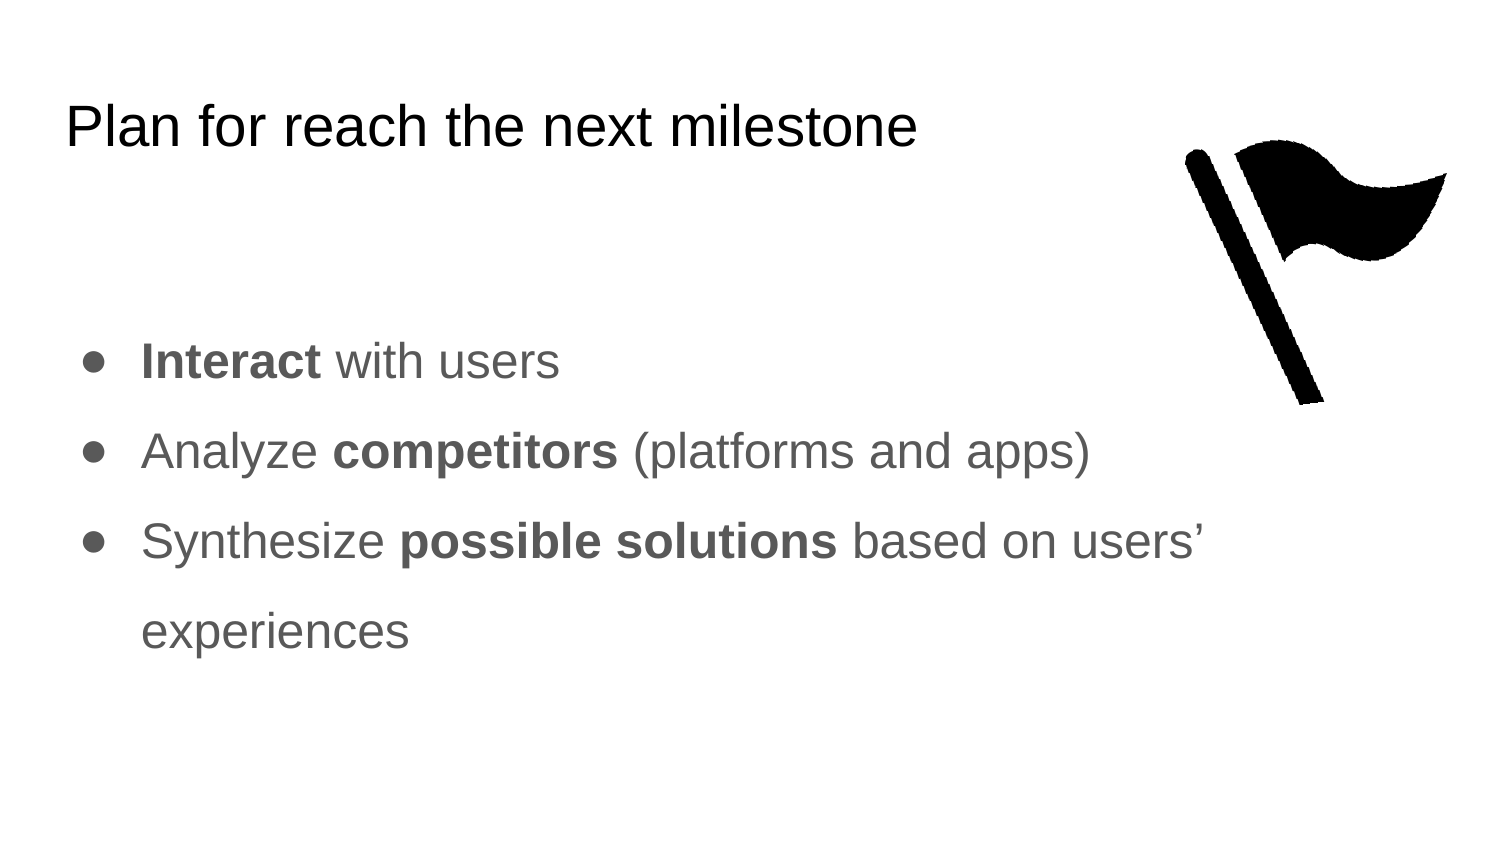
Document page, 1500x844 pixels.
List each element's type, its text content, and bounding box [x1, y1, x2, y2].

picture [1013, 0, 1500, 567]
text_box Interact with users Analyze competitors (platforms and apps) Synthesize possible solutions based on users’ experiences [51, 283, 1449, 658]
text_box Plan for reach the next milestone [51, 72, 1033, 167]
